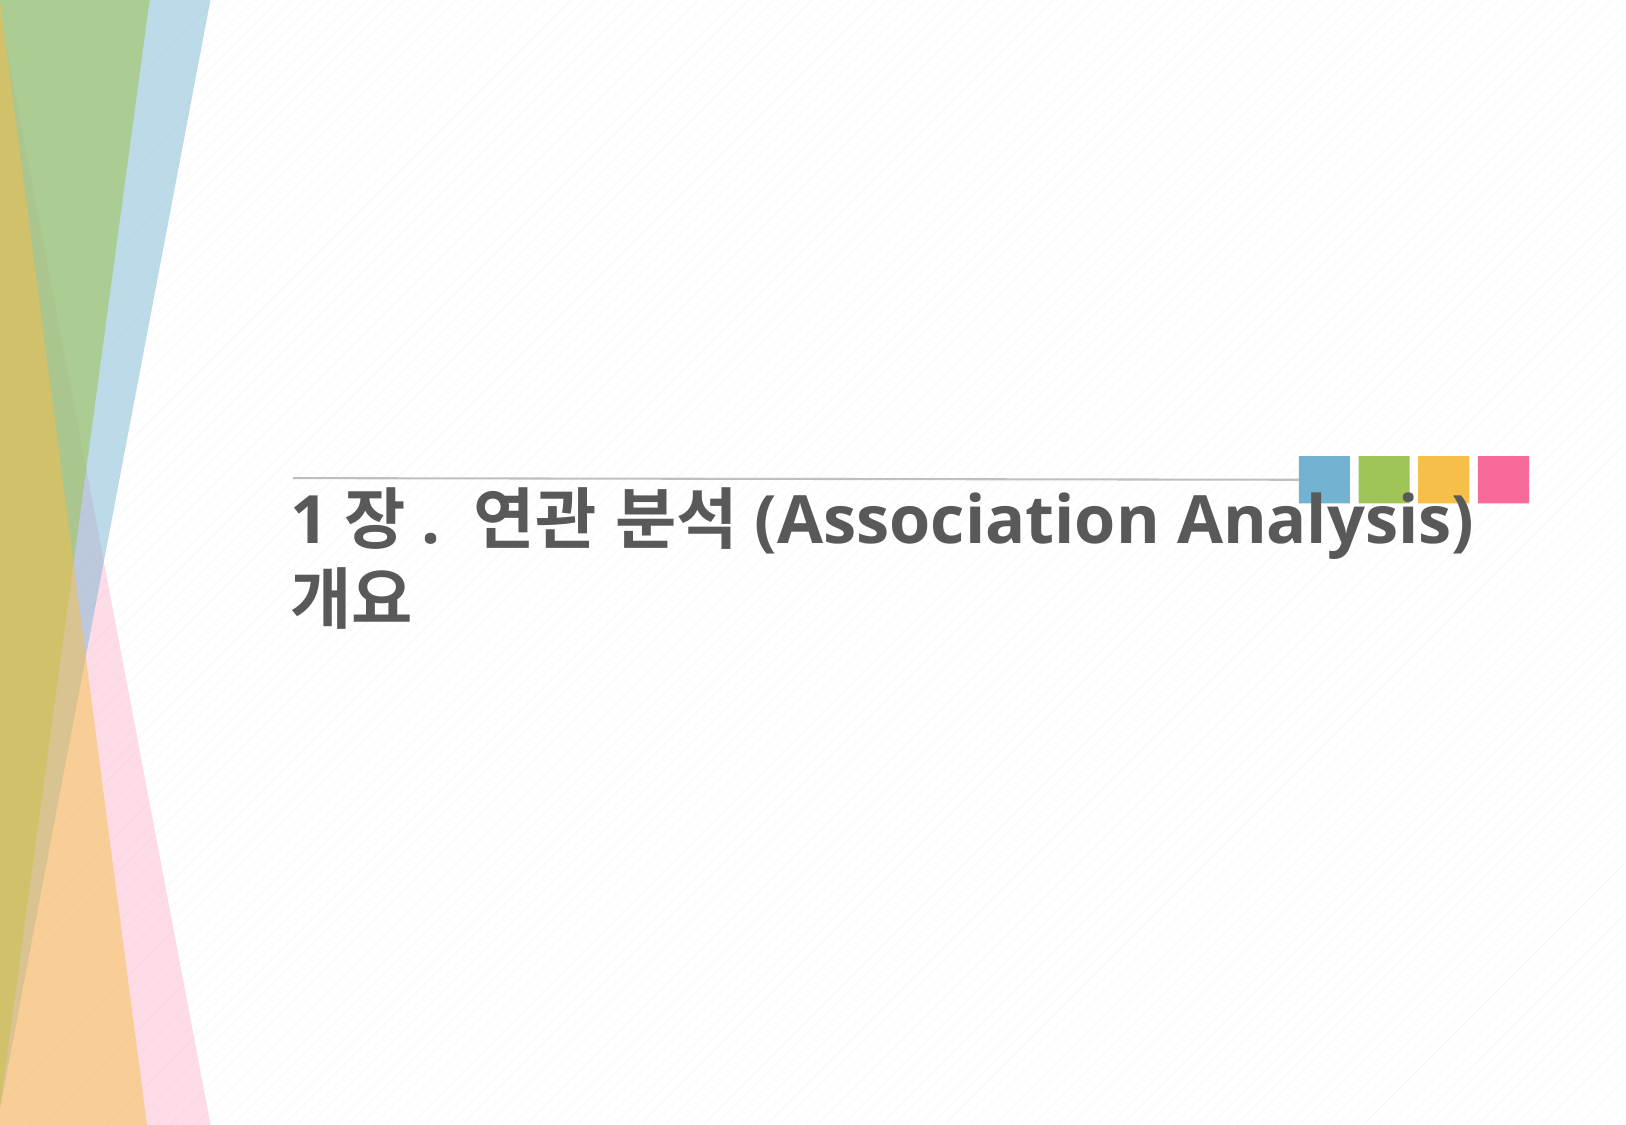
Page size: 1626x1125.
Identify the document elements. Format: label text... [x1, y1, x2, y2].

title 1장. 연관 분석(Association Analysis) 개요 [275, 509, 1582, 605]
